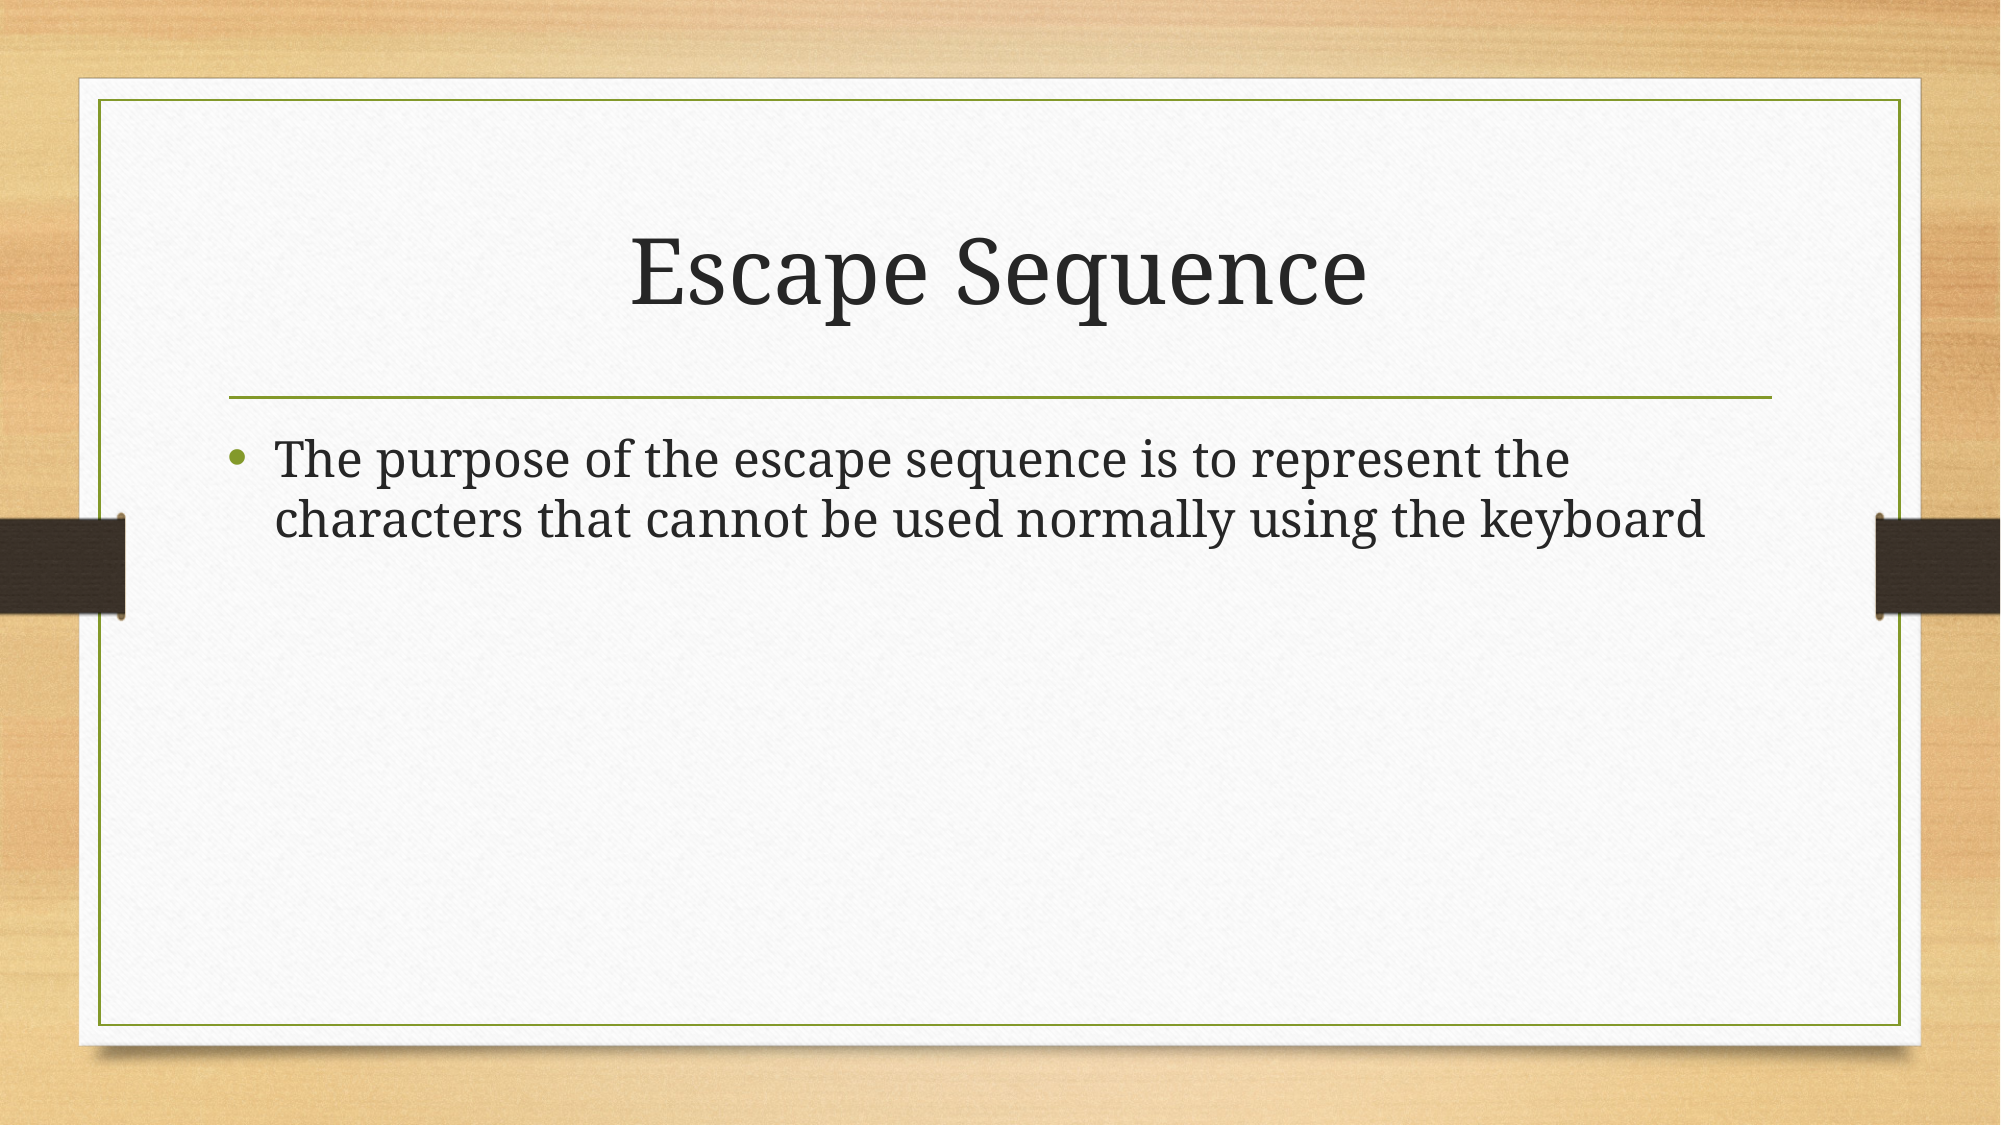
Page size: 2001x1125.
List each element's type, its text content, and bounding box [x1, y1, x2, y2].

list The purpose of the escape sequence is to represent the characters that cannot be used normally using the keyboard [212, 419, 1788, 964]
title Escape Sequence [212, 161, 1788, 375]
picture [0, 0, 2001, 1125]
